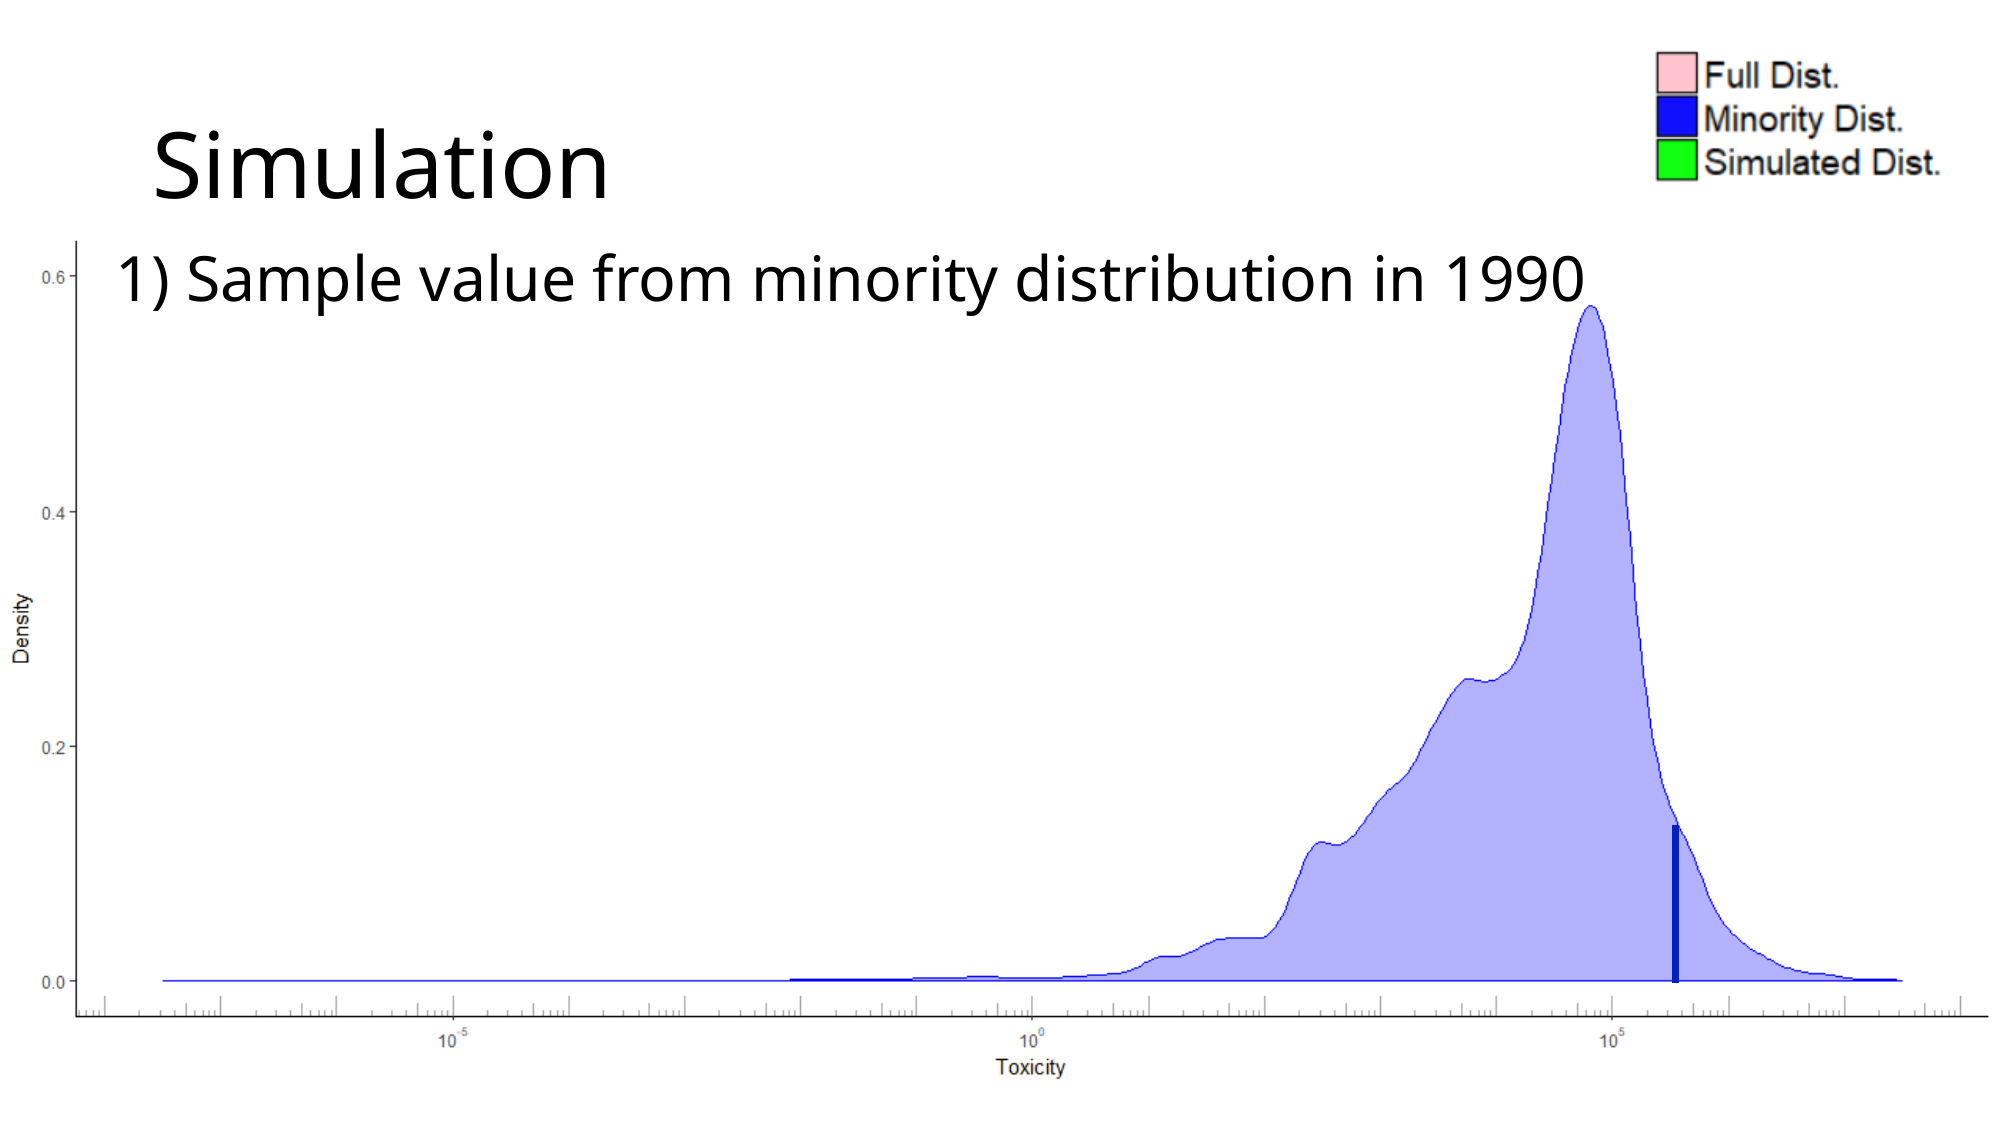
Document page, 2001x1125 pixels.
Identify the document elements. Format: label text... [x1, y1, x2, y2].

picture [1640, 35, 1955, 199]
picture [0, 231, 2000, 1089]
title Simulation [137, 59, 1863, 231]
